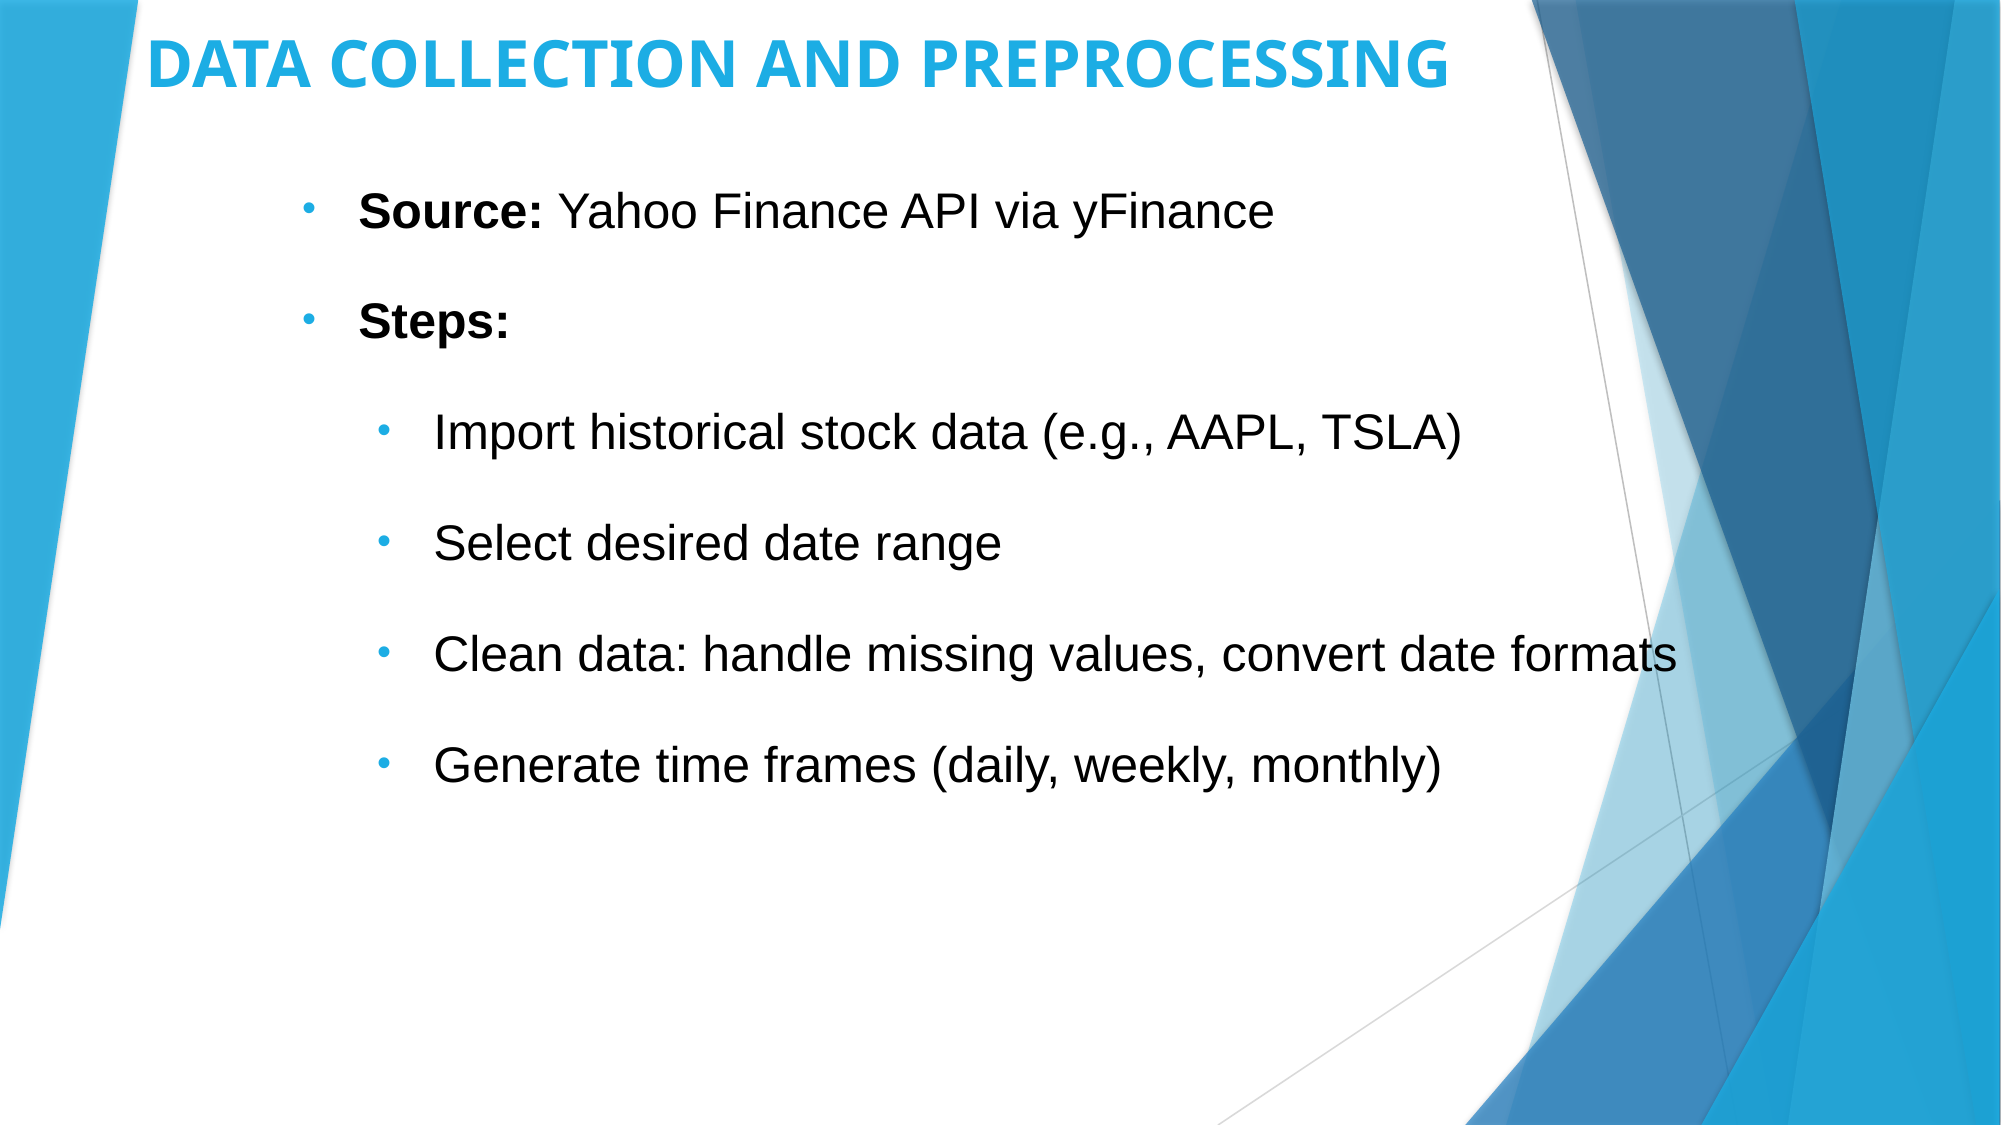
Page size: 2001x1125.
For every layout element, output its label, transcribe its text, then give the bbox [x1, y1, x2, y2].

title DATA COLLECTION AND PREPROCESSING [114, 13, 1468, 109]
subtitle Source: Yahoo Finance API via yFinance Steps: Import historical stock data (e.g., AAPL, TSLA) Select desired date range Clean data: handle missing values, convert date formats Generate time frames (daily, weekly, monthly) [287, 140, 1788, 876]
